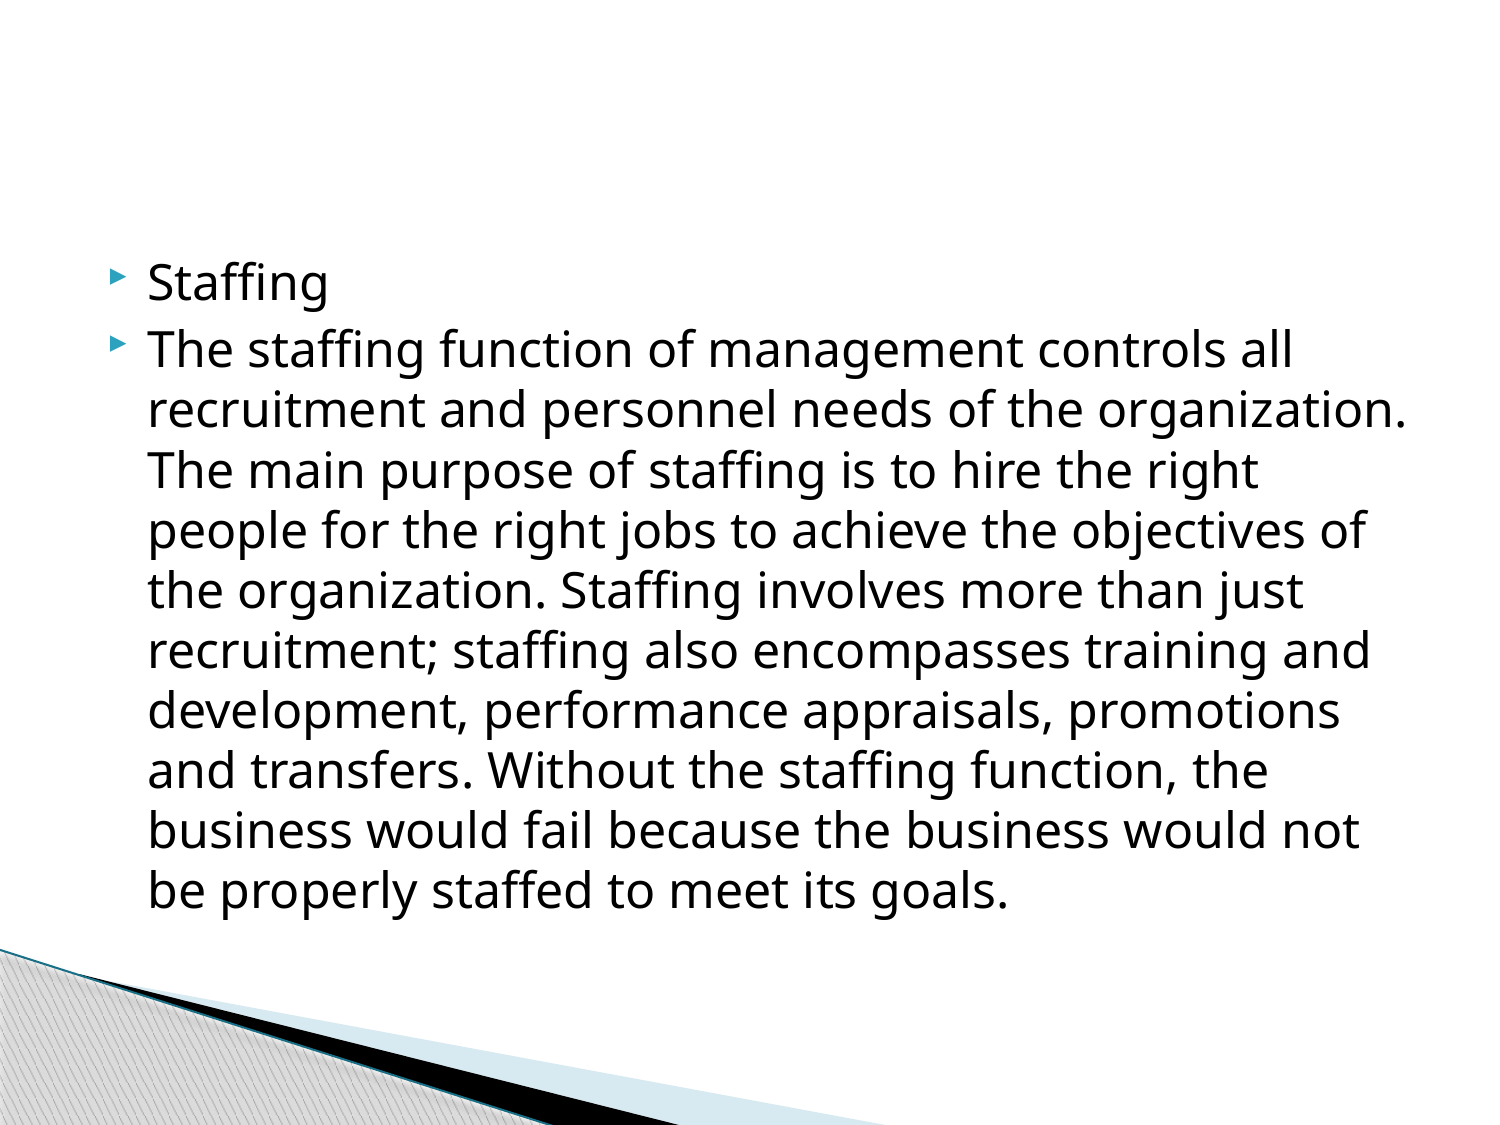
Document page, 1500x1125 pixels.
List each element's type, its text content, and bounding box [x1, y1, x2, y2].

list Staffing The staffing function of management controls all recruitment and personnel needs of the organization. The main purpose of staffing is to hire the right people for the right jobs to achieve the objectives of the organization. Staffing involves more than just recruitment; staffing also encompasses training and development, performance appraisals, promotions and transfers. Without the staffing function, the business would fail because the business would not be properly staffed to meet its goals. [75, 243, 1425, 986]
